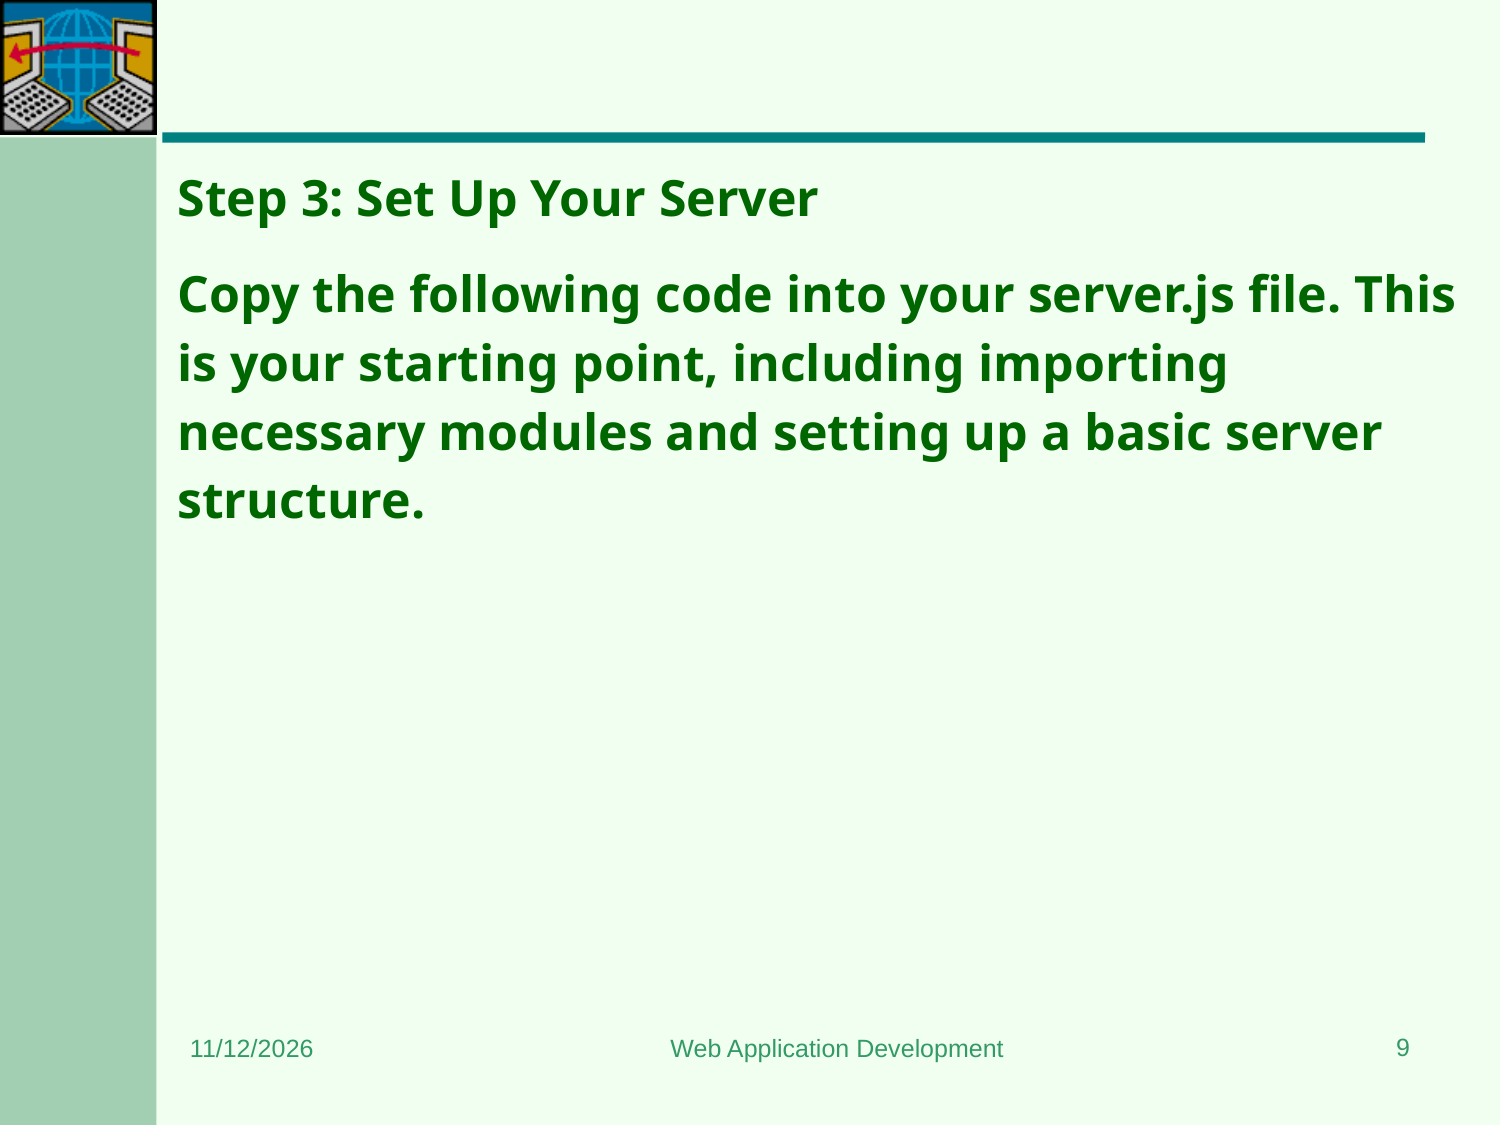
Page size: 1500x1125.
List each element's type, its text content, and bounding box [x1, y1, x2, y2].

slide_number 9 [1237, 1024, 1426, 1103]
list Step 3: Set Up Your Server Copy the following code into your server.js file. This is your starting point, including importing necessary modules and setting up a basic server structure. [162, 149, 1488, 1013]
footer Web Application Development [462, 1024, 1213, 1104]
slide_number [174, 1024, 438, 1104]
picture [0, 0, 157, 135]
